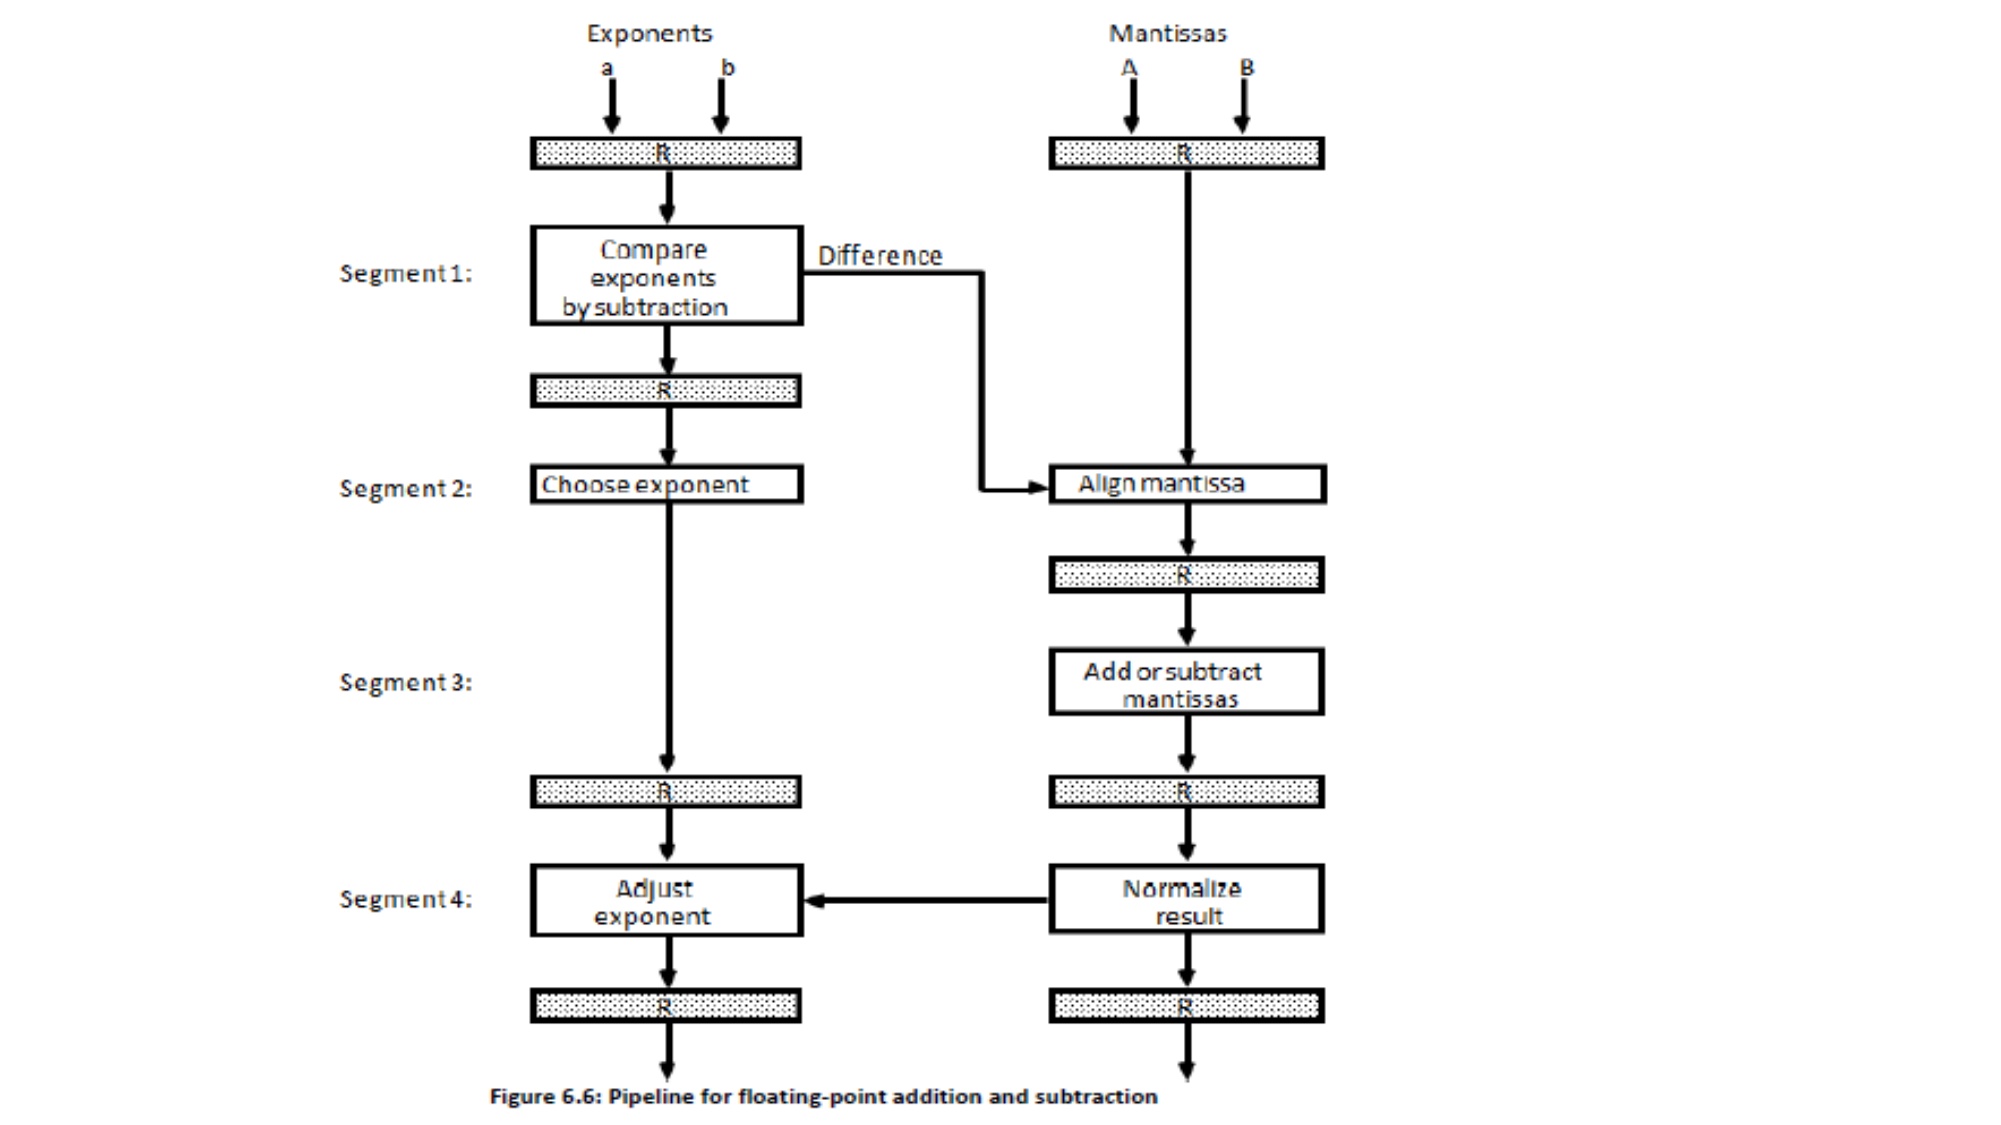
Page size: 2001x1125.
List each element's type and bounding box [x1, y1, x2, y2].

picture [243, 19, 1405, 1121]
